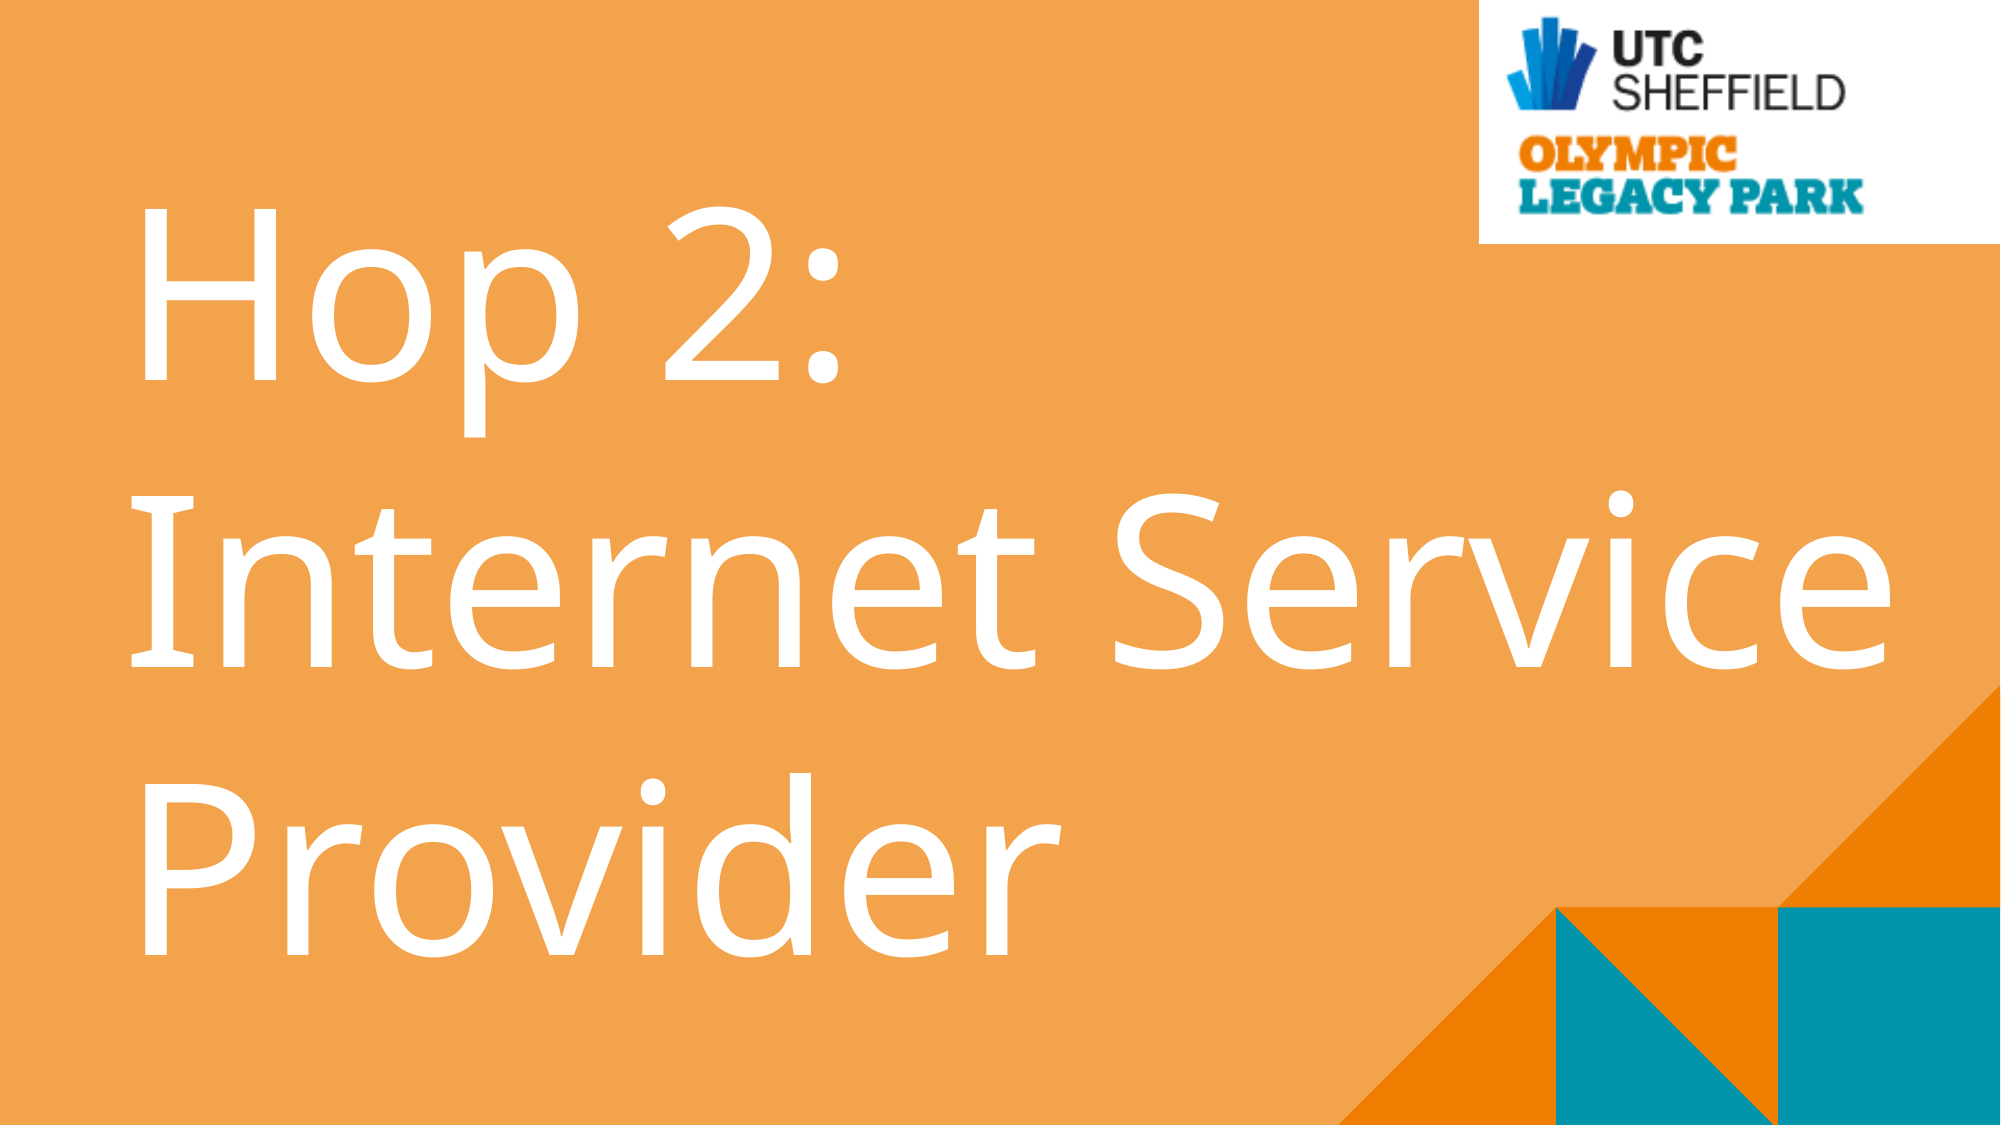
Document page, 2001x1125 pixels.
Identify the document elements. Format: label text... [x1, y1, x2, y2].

title Hop 2: Internet Service Provider [107, 134, 2000, 1010]
picture [1479, 0, 2000, 134]
